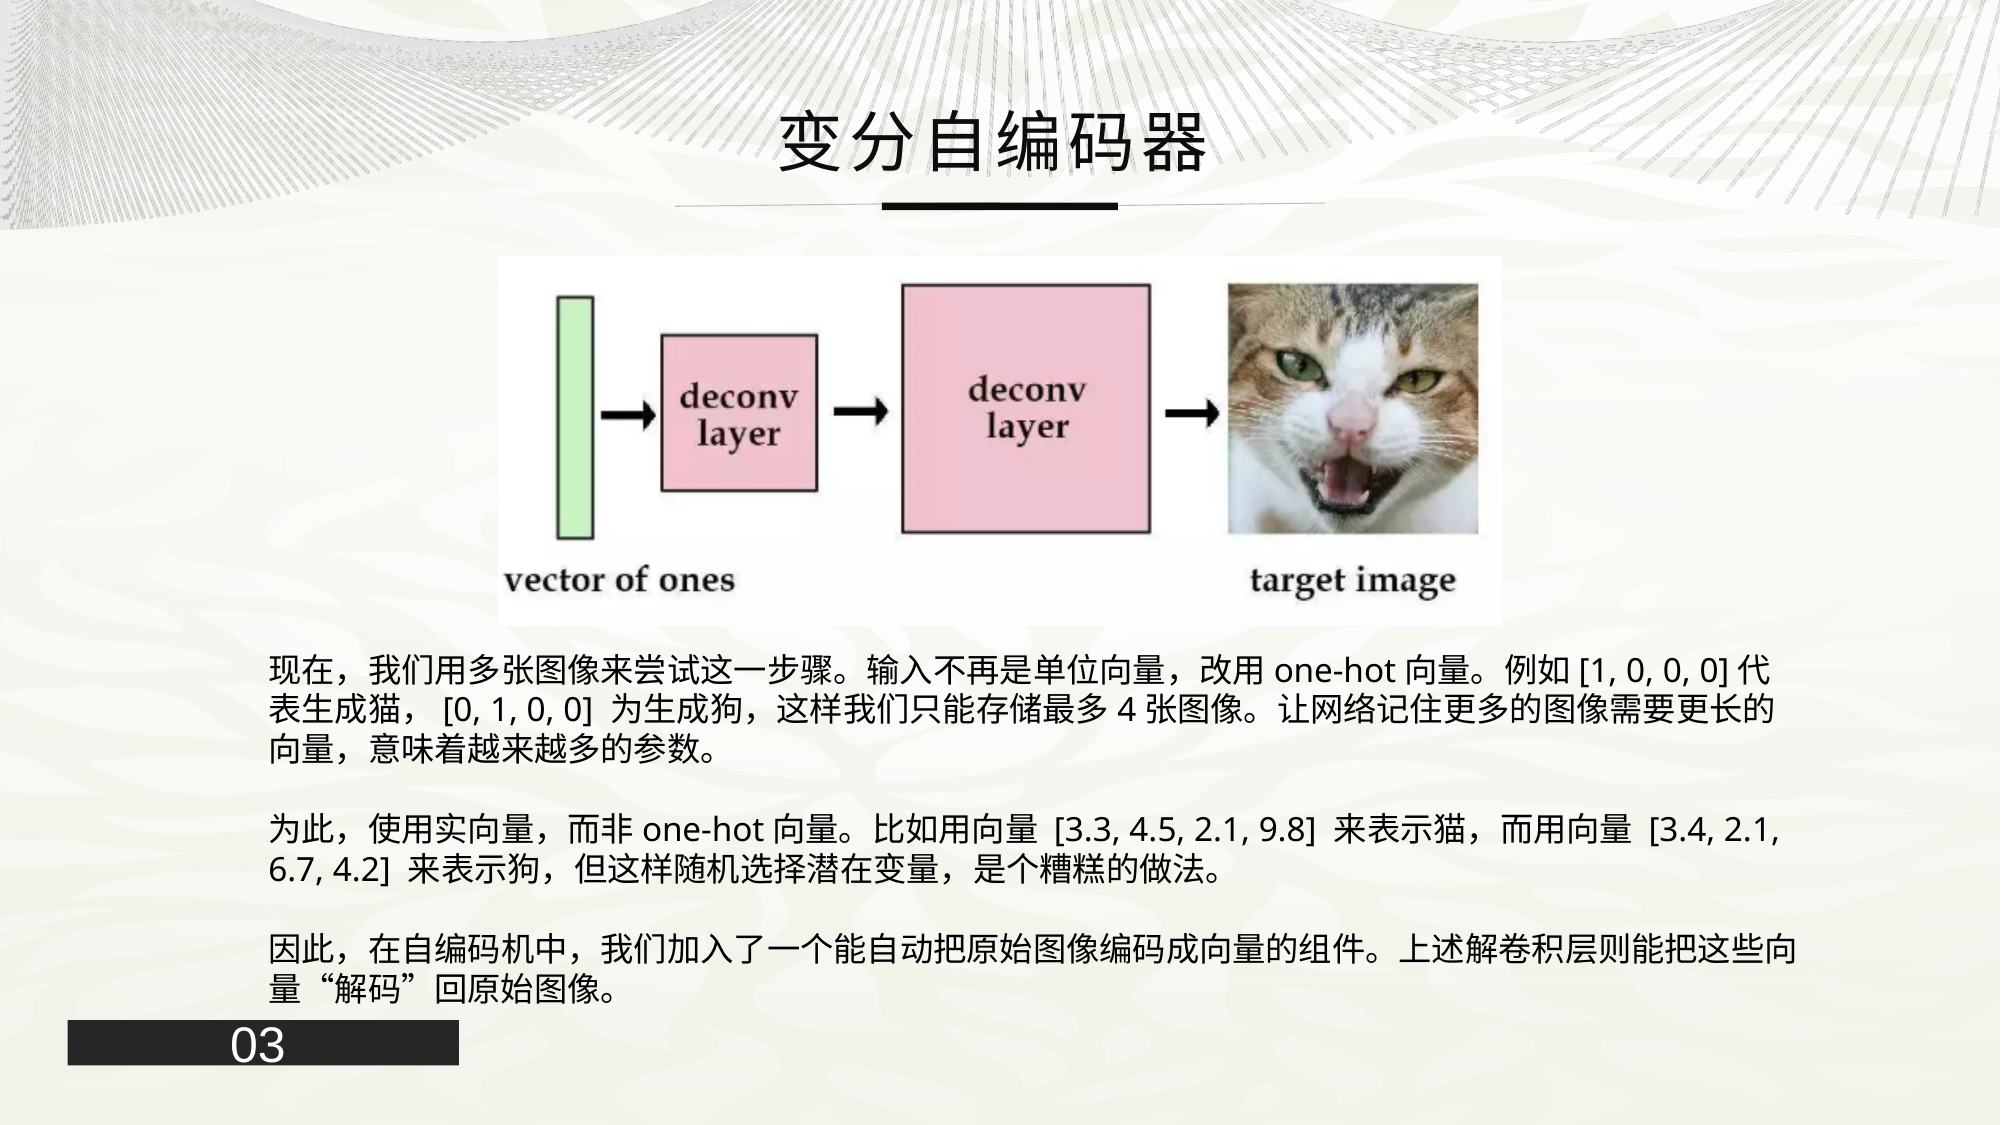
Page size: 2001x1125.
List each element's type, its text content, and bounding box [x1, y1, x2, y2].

text_box 现在，我们用多张图像来尝试这一步骤。输入不再是单位向量，改用one-hot向量。例如[1, 0, 0, 0]代表生成猫，[0, 1, 0, 0] 为生成狗，这样我们只能存储最多4张图像。让网络记住更多的图像需要更长的向量，意味着越来越多的参数。 为此，使用实向量，而非one-hot向量。比如用向量 [3.3, 4.5, 2.1, 9.8] 来表示猫，而用向量 [3.4, 2.1, 6.7, 4.2] 来表示狗，但这样随机选择潜在变量，是个糟糕的做法。 因此，在自编码机中，我们加入了一个能自动把原始图像编码成向量的组件。上述解卷积层则能把这些向量“解码”回原始图像。 [253, 641, 1814, 1016]
picture [0, 0, 2000, 626]
text_box 03 [66, 1019, 460, 1066]
